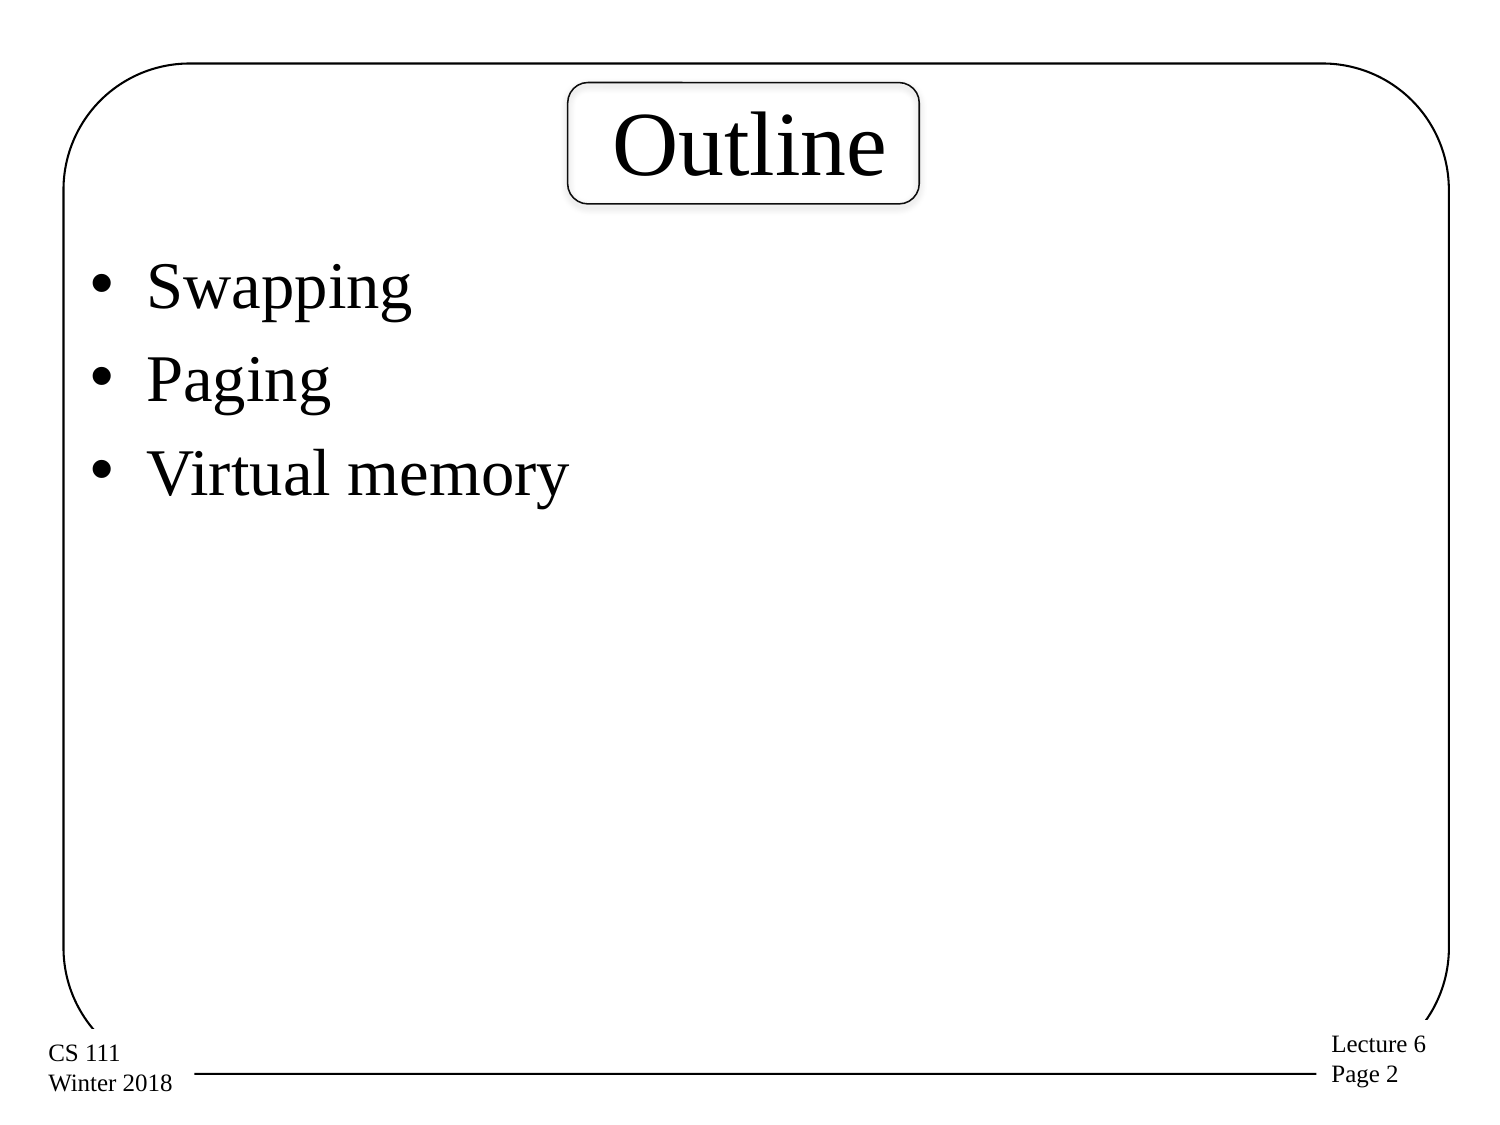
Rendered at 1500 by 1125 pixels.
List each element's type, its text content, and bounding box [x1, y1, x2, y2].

title Outline [74, 44, 1426, 233]
list Swapping Paging Virtual memory [74, 234, 1426, 978]
text_box [566, 81, 921, 205]
